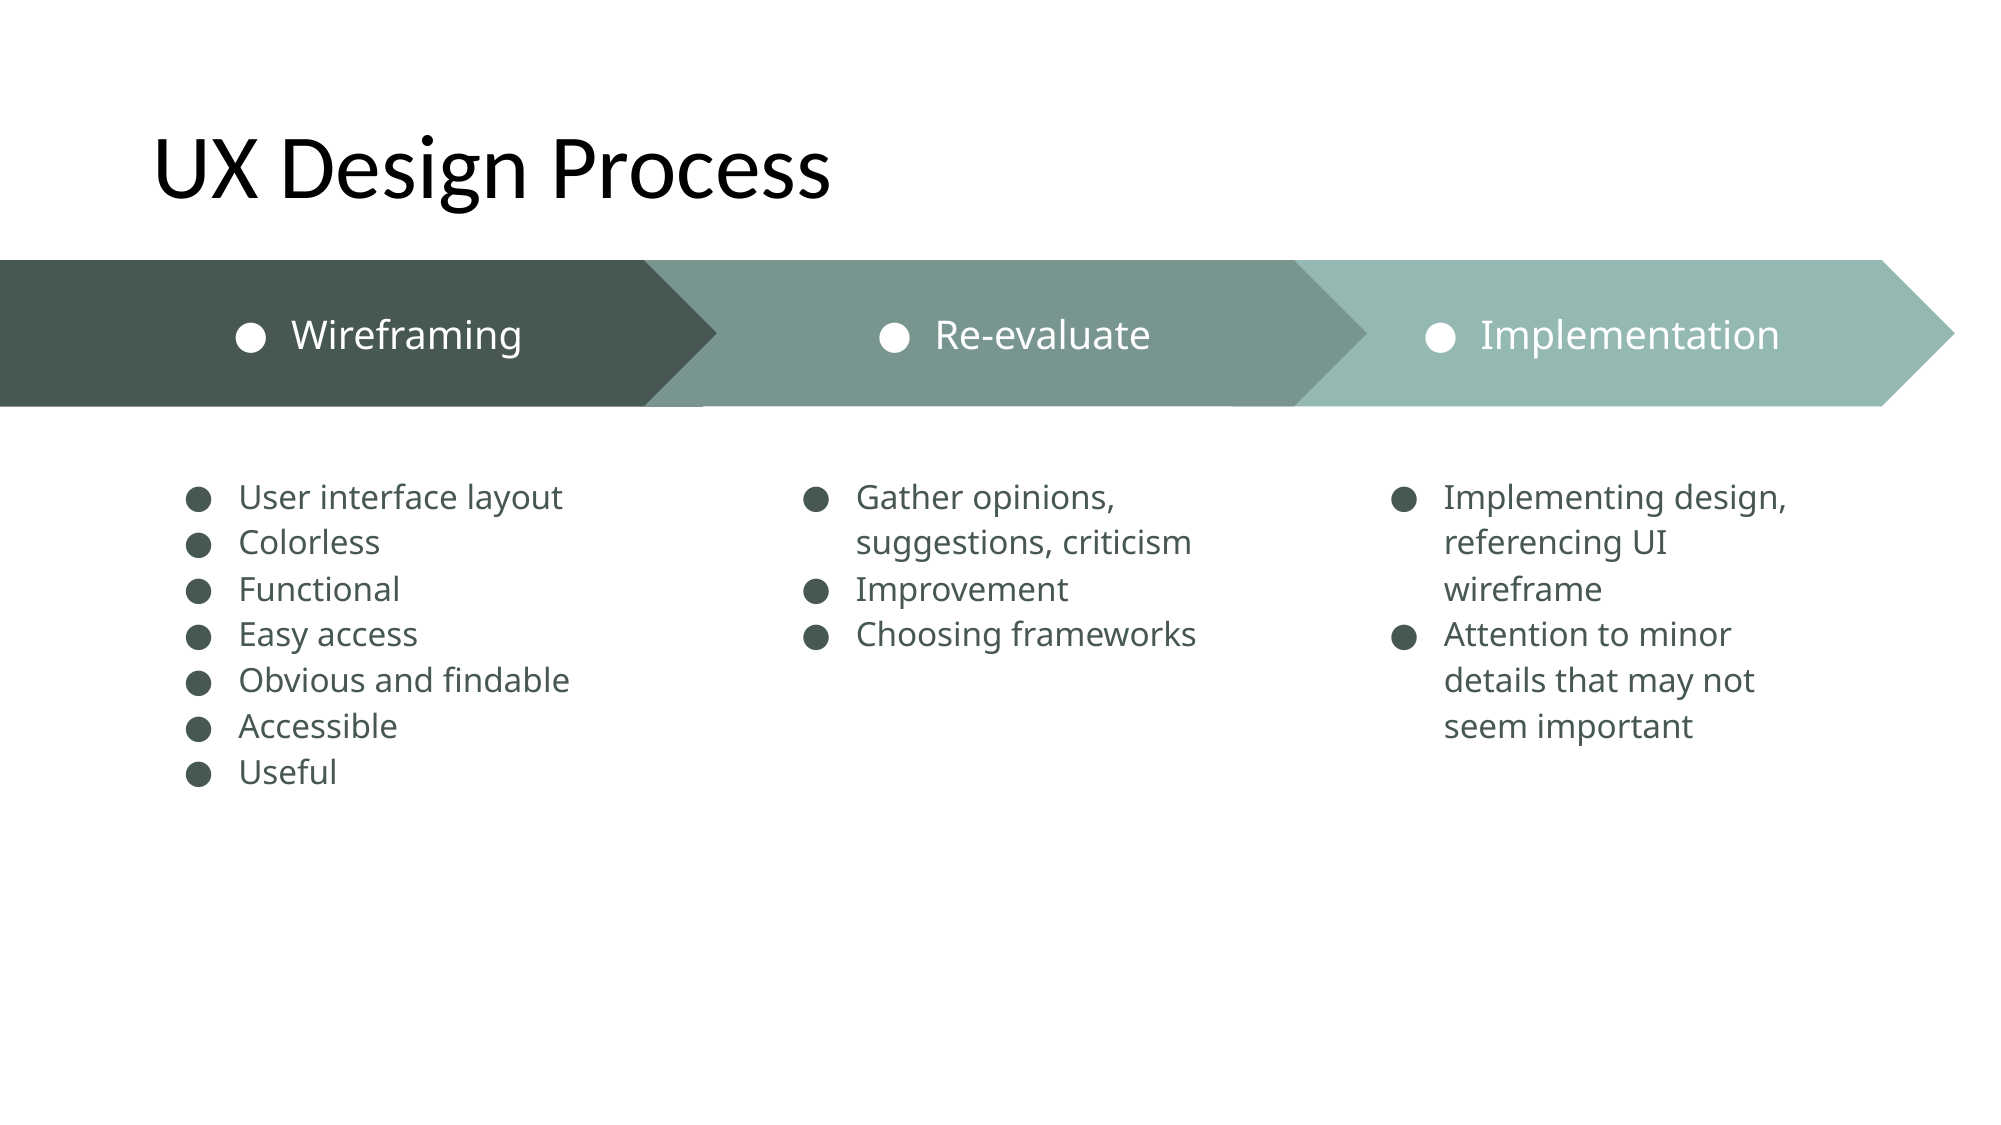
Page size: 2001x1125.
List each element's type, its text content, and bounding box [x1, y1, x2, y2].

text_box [1368, 259, 1956, 1023]
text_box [0, 259, 642, 1023]
title UX Design Process [137, 59, 1863, 258]
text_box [643, 259, 1368, 1023]
